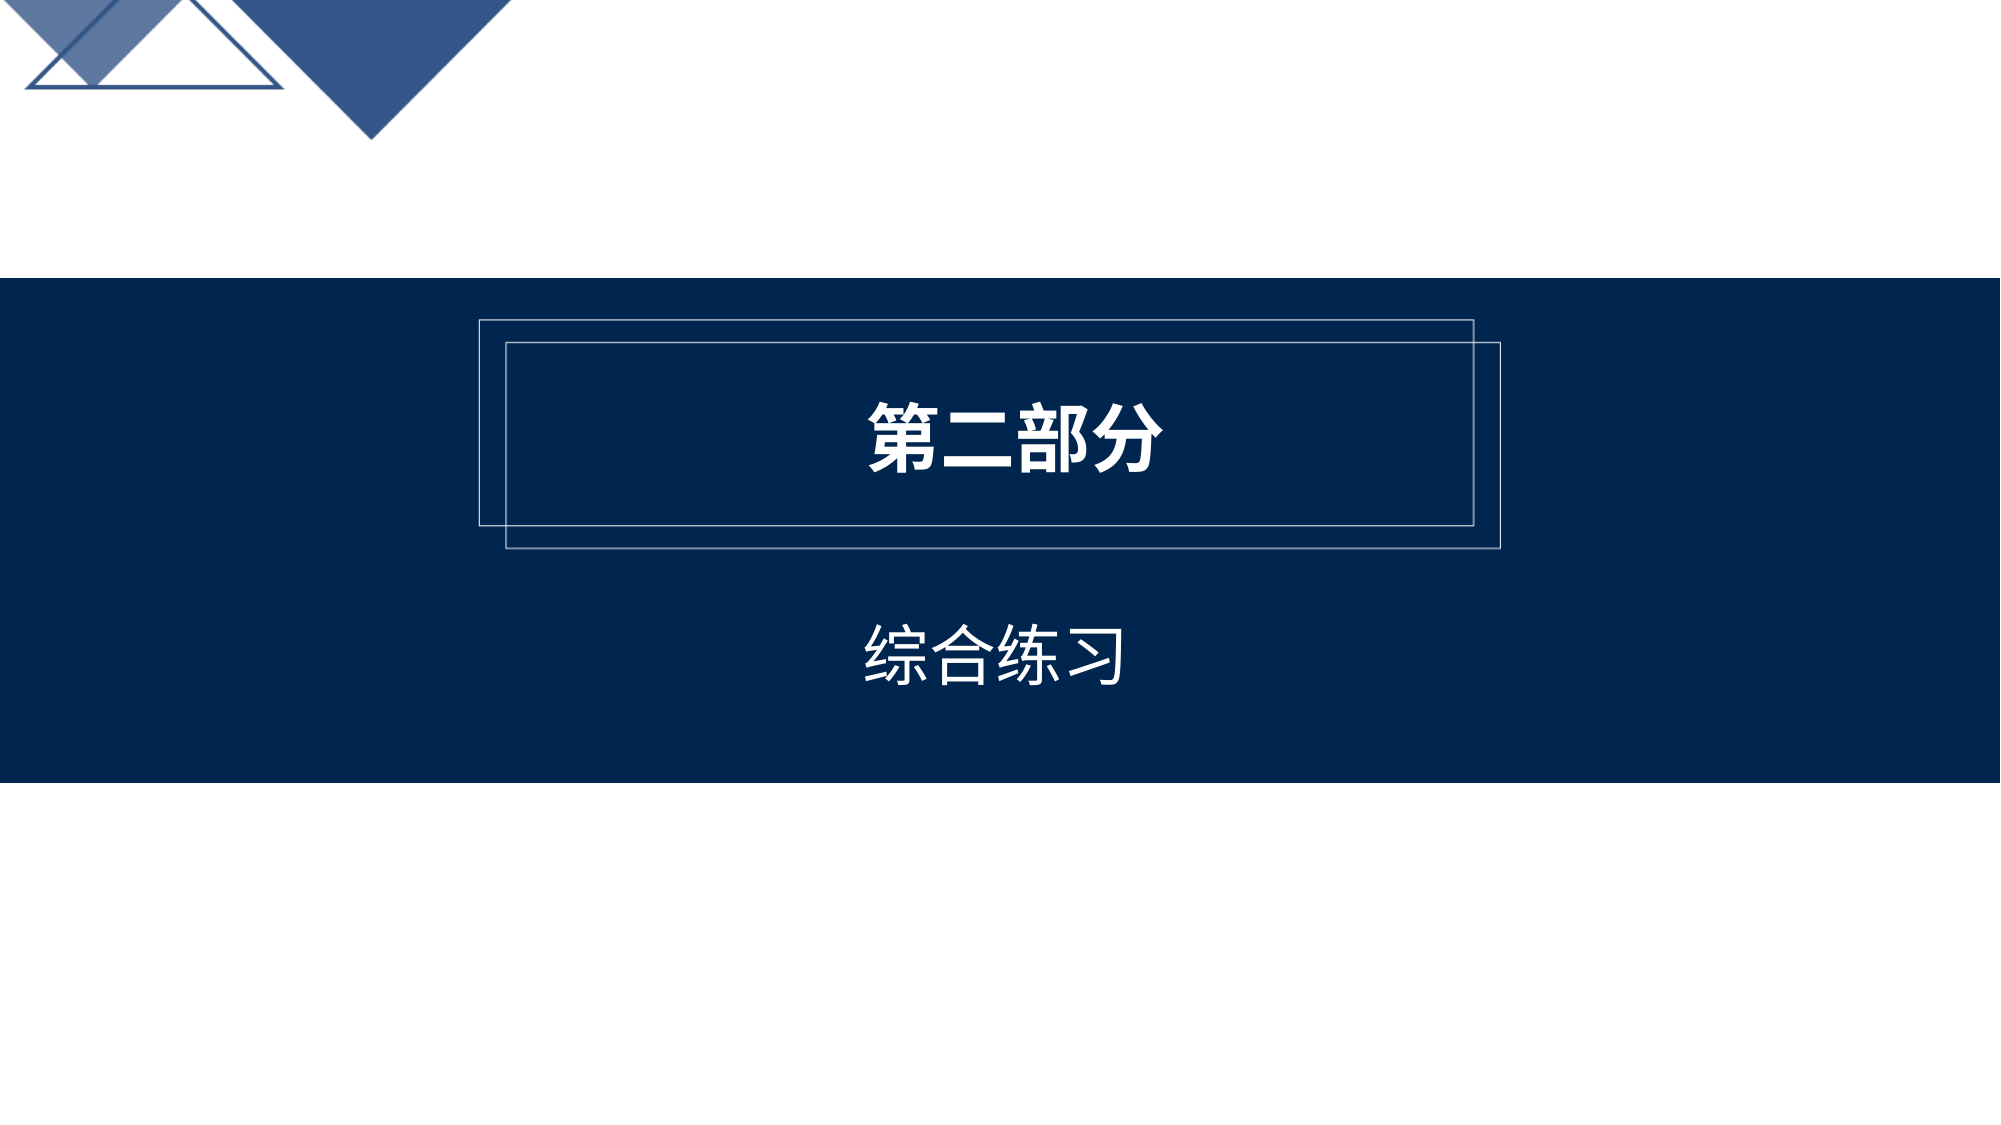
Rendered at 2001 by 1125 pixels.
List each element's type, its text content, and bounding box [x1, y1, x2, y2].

title 第二部分 [117, 316, 1914, 558]
picture [0, 0, 543, 139]
subtitle 综合练习 [566, 606, 1425, 768]
picture [0, 278, 2000, 783]
